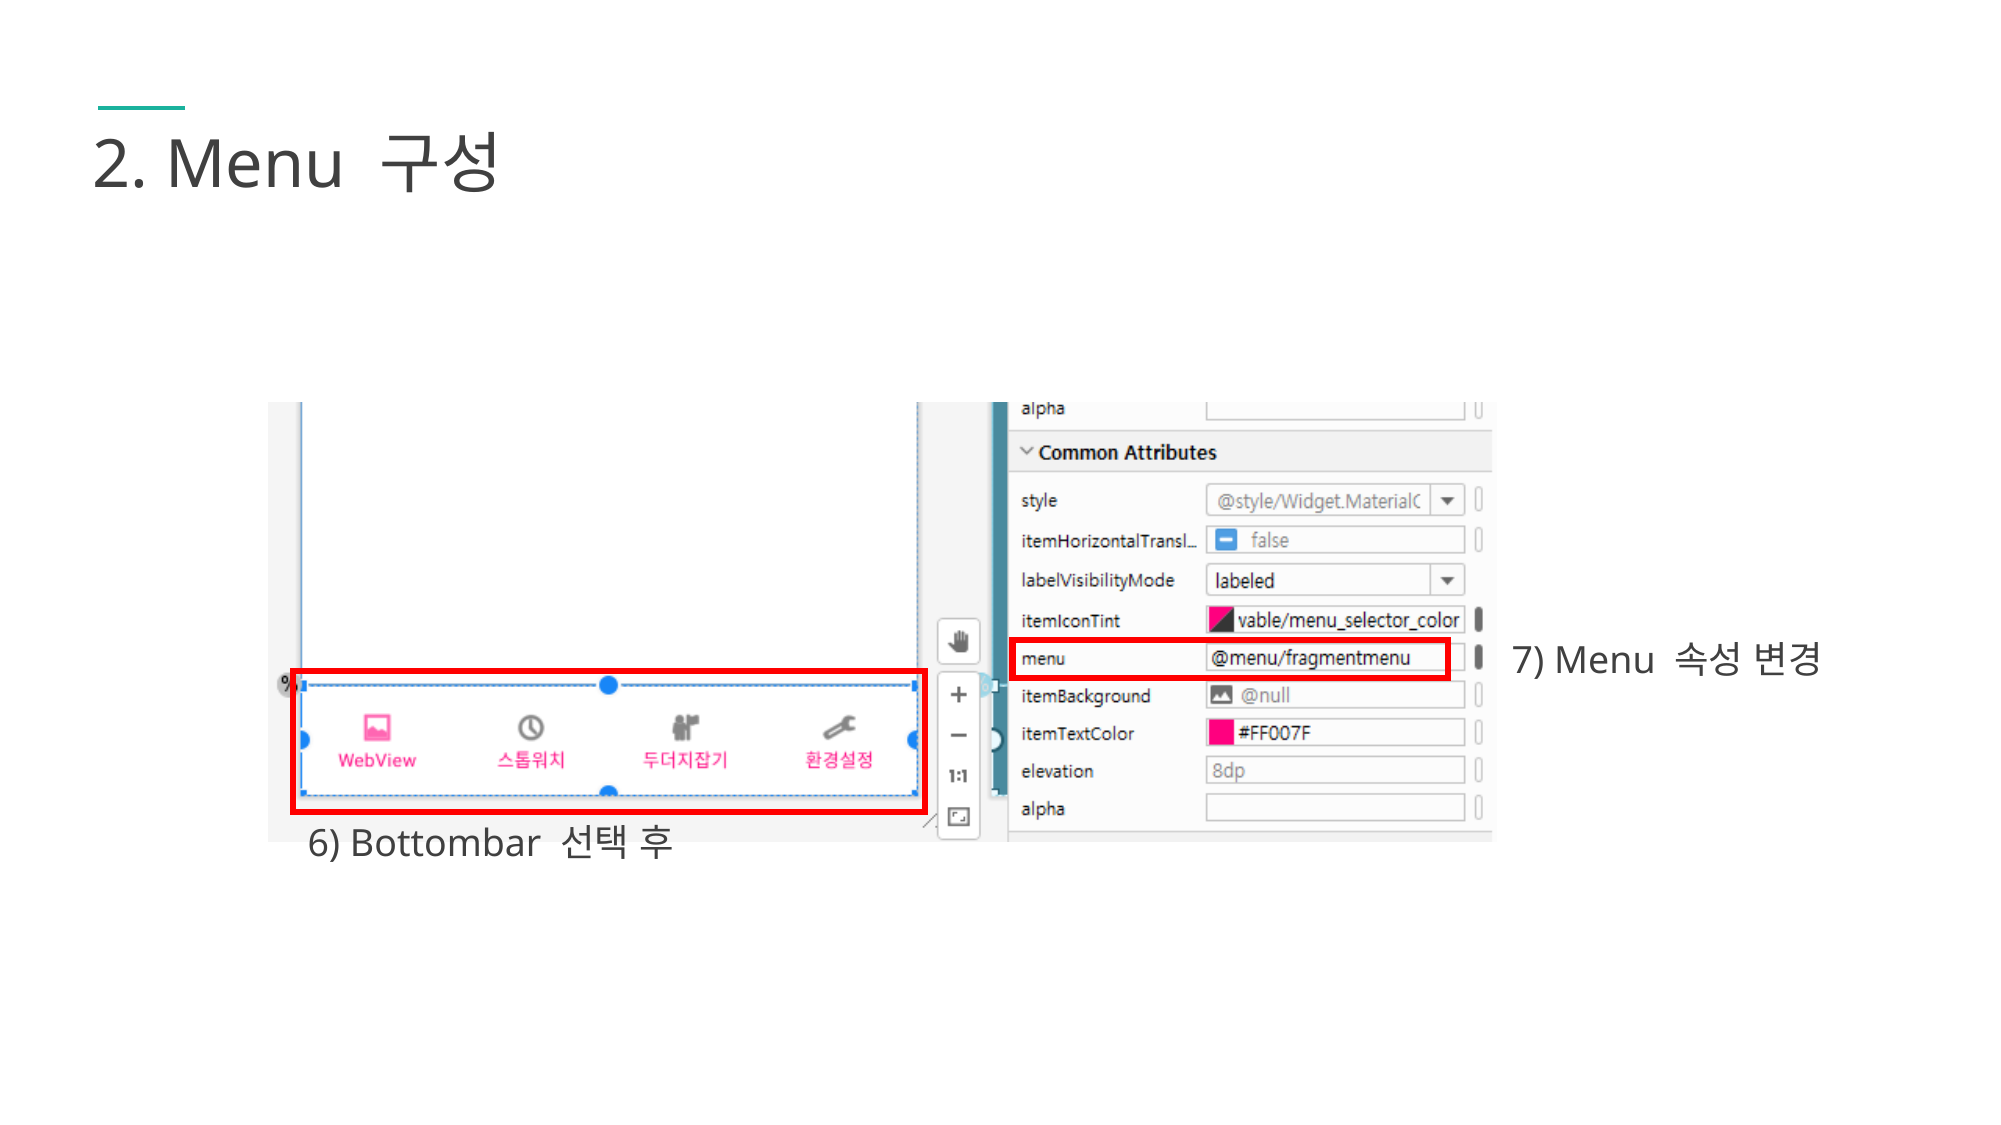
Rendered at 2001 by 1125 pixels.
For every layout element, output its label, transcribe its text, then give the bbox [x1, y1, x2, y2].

text_box 6) Bottombar 선택 후 [292, 842, 912, 872]
text_box 7) Menu 속성 변경 [1497, 628, 1857, 689]
text_box 2. Menu 구성 [77, 113, 518, 209]
picture [268, 402, 1497, 842]
